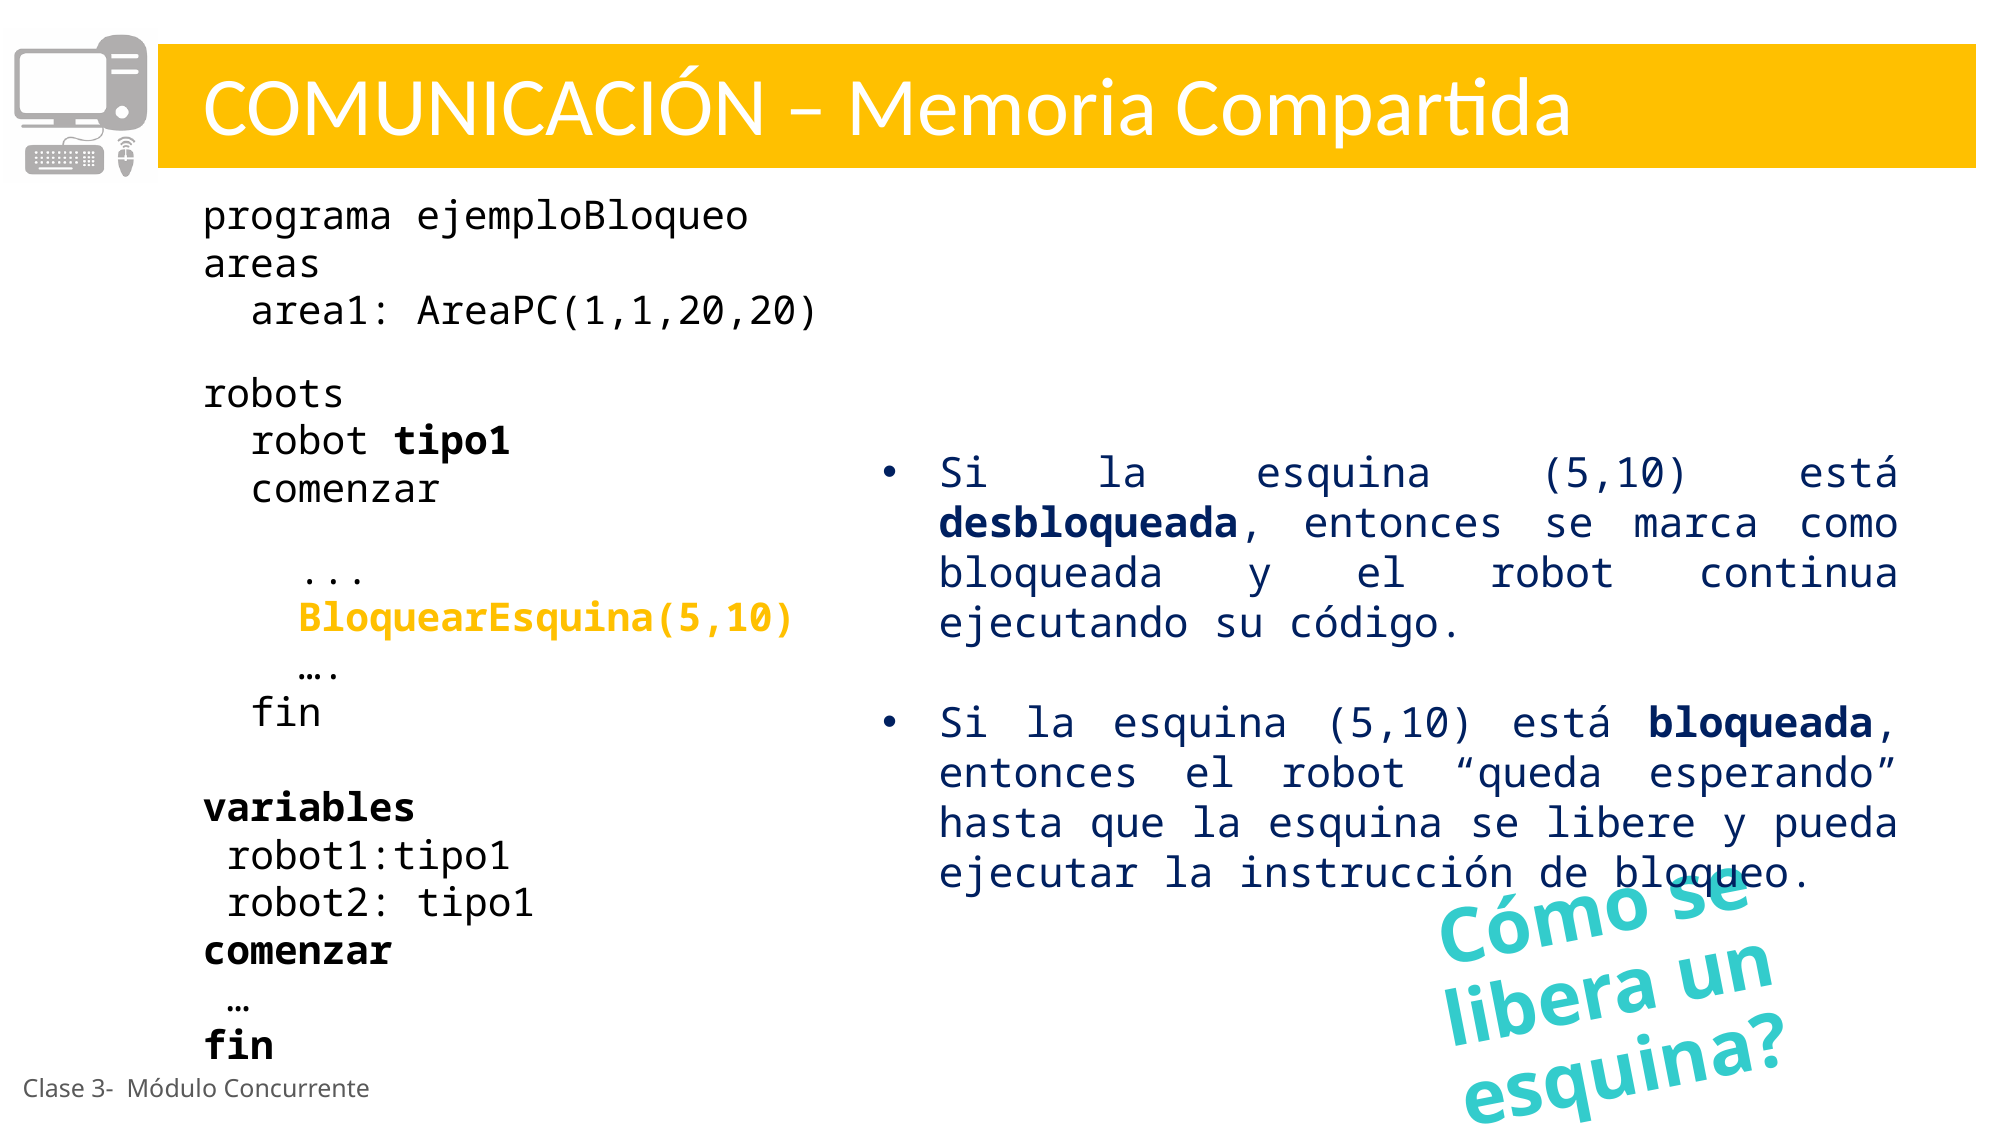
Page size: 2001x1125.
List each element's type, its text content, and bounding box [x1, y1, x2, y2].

text_box [163, 45, 1976, 167]
text_box Si la esquina (5,10) está desbloqueada, entonces se marca como bloqueada y el robot continua ejecutando su código. Si la esquina (5,10) está bloqueada, entonces el robot “queda esperando” hasta que la esquina se libere y pueda ejecutar la instrucción de bloqueo. [867, 438, 1914, 904]
text_box programa ejemploBloqueo areas area1: AreaPC(1,1,20,20) robots robot tipo1 comenzar ... BloquearEsquina(5,10) …. fin variables robot1:tipo1 robot2: tipo1 comenzar … fin [187, 182, 837, 1075]
text_box Cómo se libera un esquina? [1339, 904, 1871, 1118]
text_box COMUNICACIÓN – Memoria Compartida [188, 44, 1605, 160]
text_box Clase 3- Módulo Concurrente [7, 1057, 410, 1118]
picture [3, 28, 158, 183]
